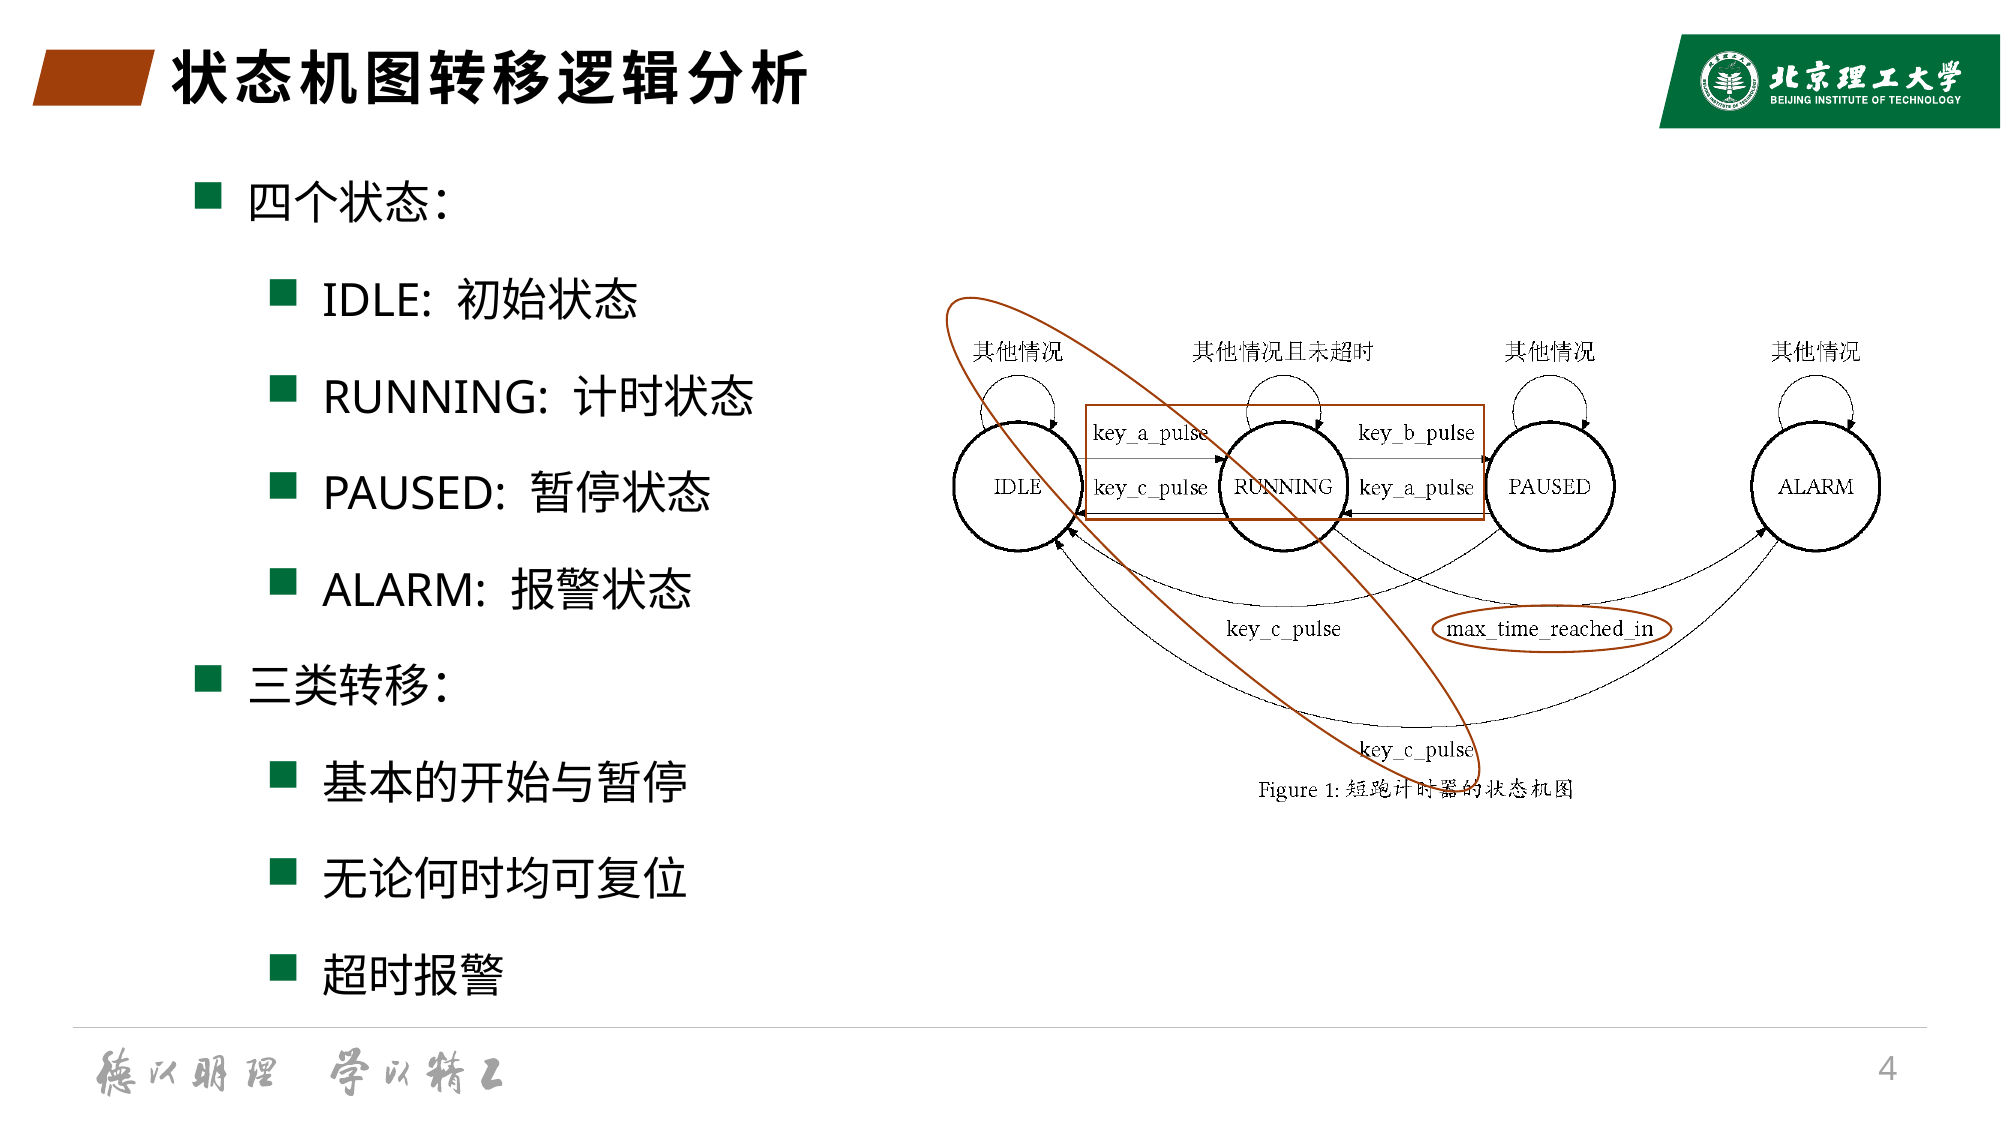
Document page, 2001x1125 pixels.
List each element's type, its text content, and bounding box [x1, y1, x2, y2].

text_box 四个状态： IDLE: 初始状态 RUNNING: 计时状态 PAUSED: 暂停状态 ALARM: 报警状态 三类转移： 基本的开始与暂停 无论何时均可复位 超时报警 [176, 150, 805, 1009]
title 状态机图转移逻辑分析 [155, 40, 1574, 120]
picture [796, 191, 2000, 877]
picture [1700, 51, 1759, 111]
